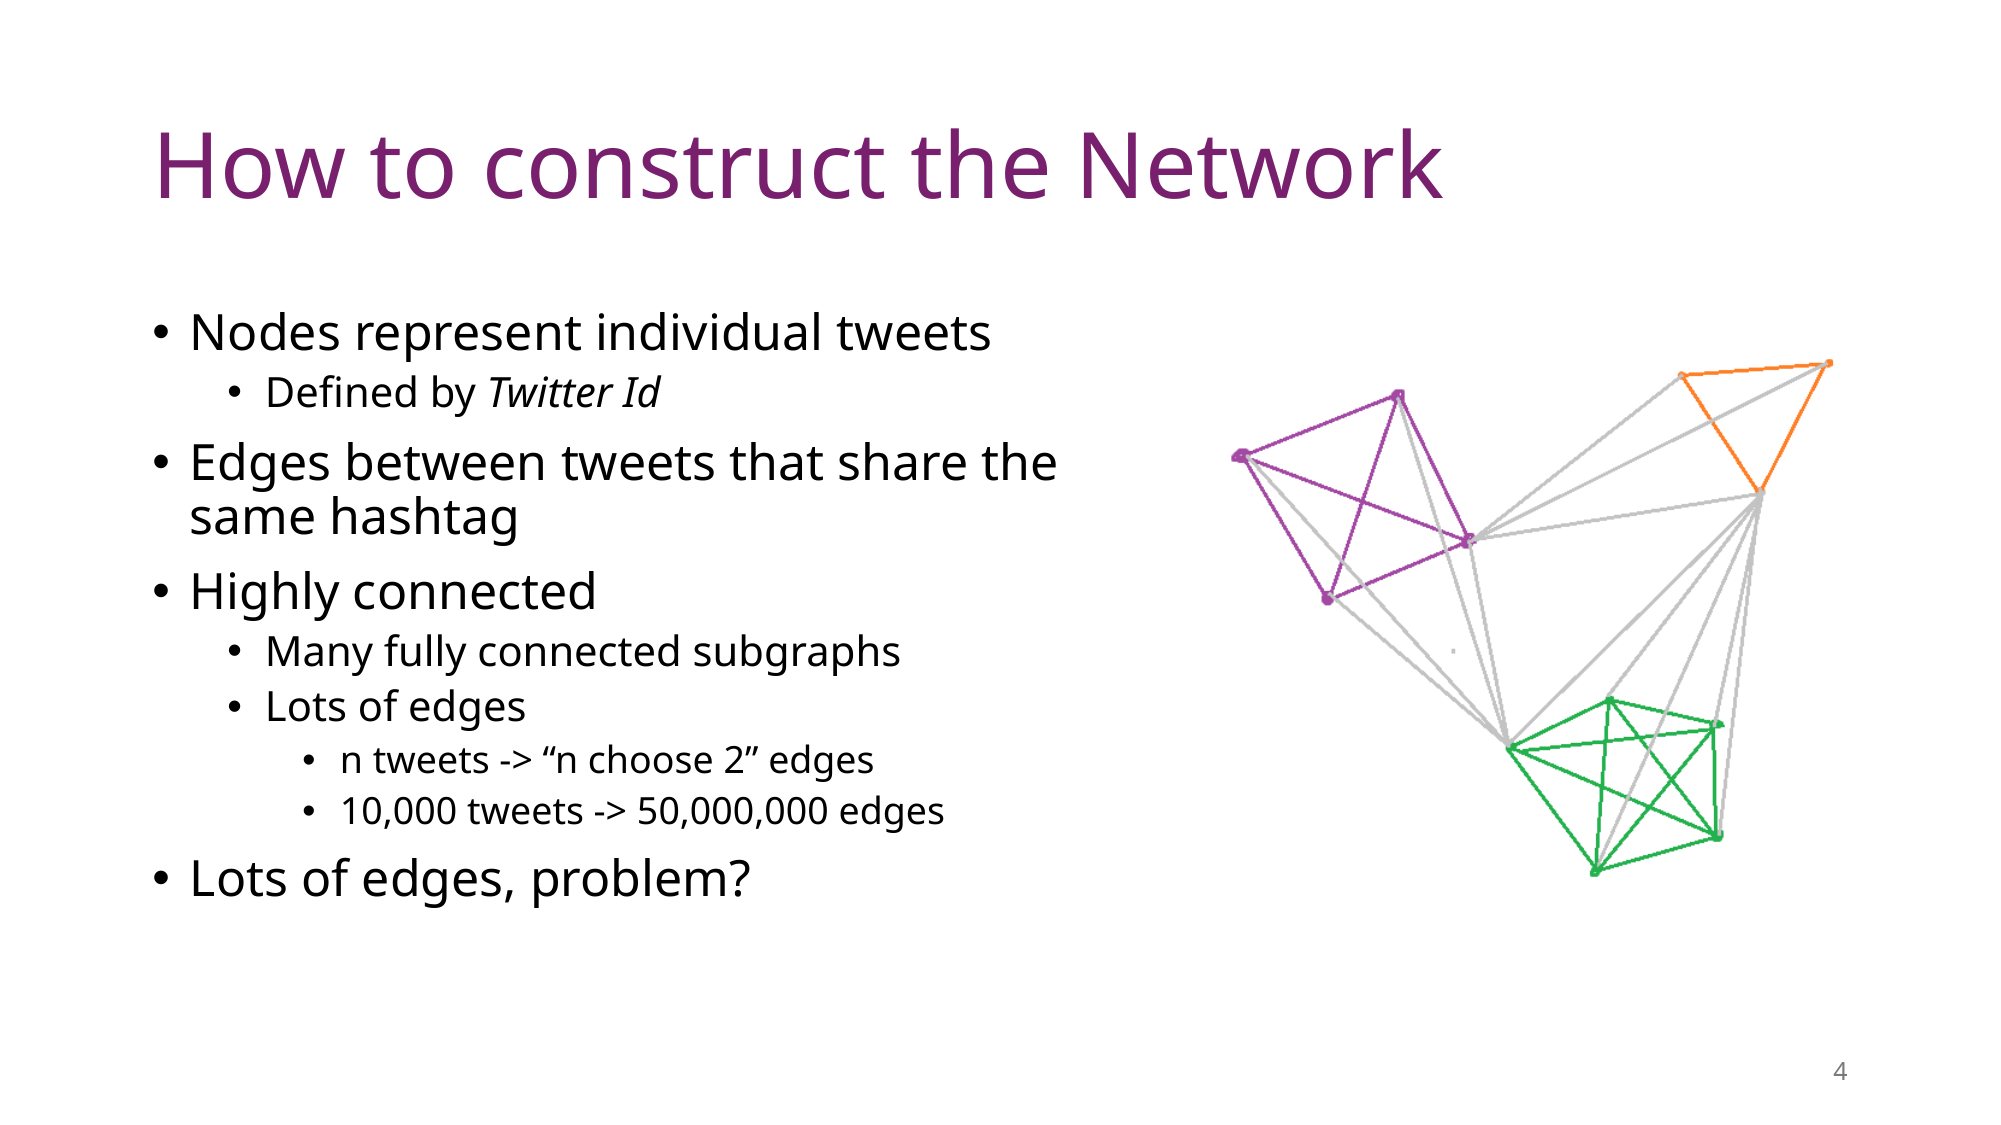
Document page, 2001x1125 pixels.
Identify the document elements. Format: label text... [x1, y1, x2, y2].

list Nodes represent individual tweets Defined by Twitter Id Edges between tweets that share the same hashtag Highly connected Many fully connected subgraphs Lots of edges n tweets -> “n choose 2” edges 10,000 tweets -> 50,000,000 edges Lots of edges, problem? [137, 299, 1205, 1014]
slide_number 4 [1412, 1042, 1863, 1103]
title How to construct the Network [137, 59, 1863, 278]
picture [1222, 346, 1845, 889]
